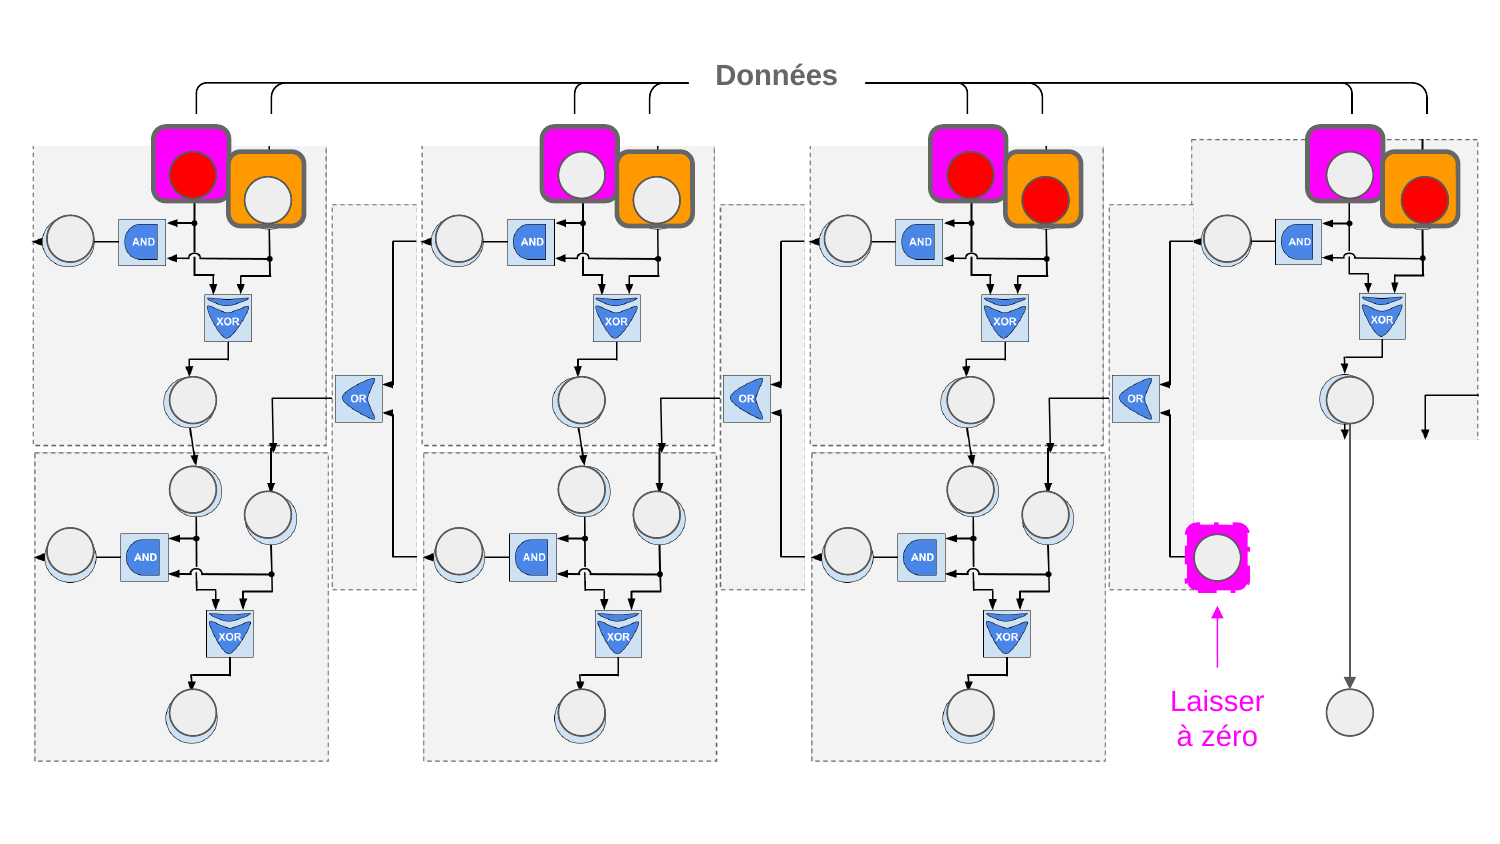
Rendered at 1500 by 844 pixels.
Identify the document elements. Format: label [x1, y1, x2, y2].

text_box [24, 138, 1480, 769]
text_box [26, 30, 1500, 266]
text_box [153, 126, 1384, 150]
text_box [1449, 151, 1459, 227]
text_box [46, 151, 1449, 737]
